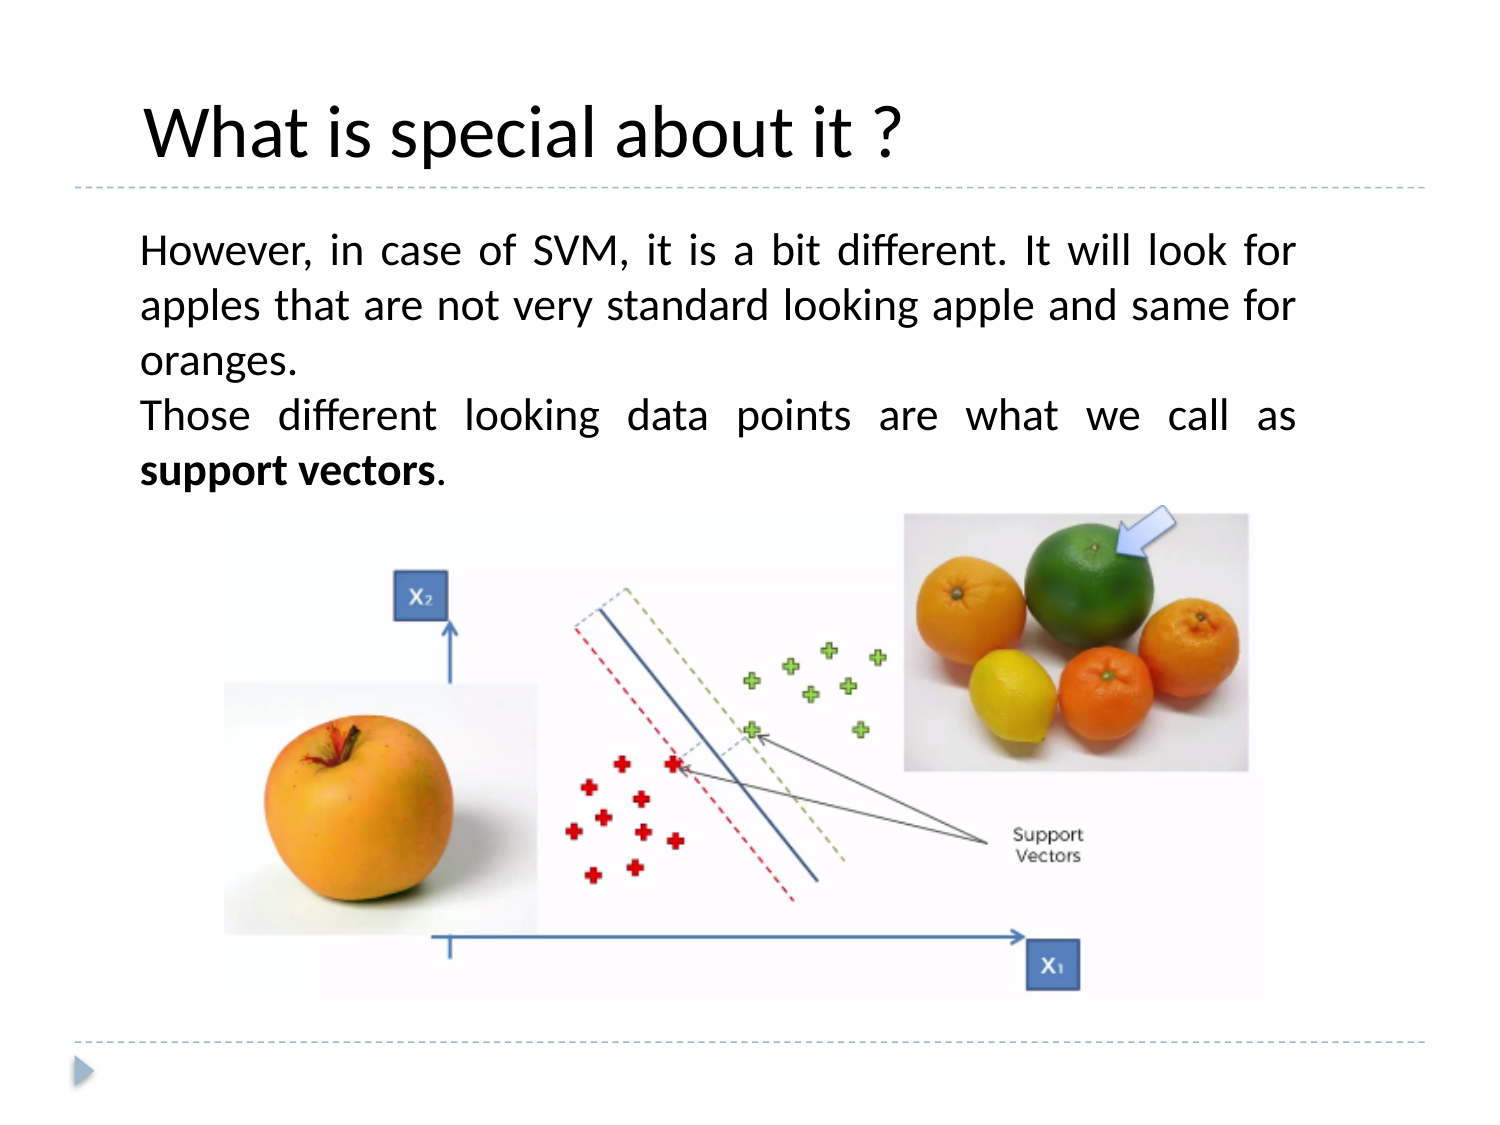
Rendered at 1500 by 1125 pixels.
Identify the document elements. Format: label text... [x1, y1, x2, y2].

text_box However, in case of SVM, it is a bit different. It will look for apples that are not very standard looking apple and same for oranges. Those different looking data points are what we call as support vectors. [124, 212, 1313, 503]
picture [224, 505, 1276, 1001]
text_box What is special about it ? [128, 74, 921, 180]
